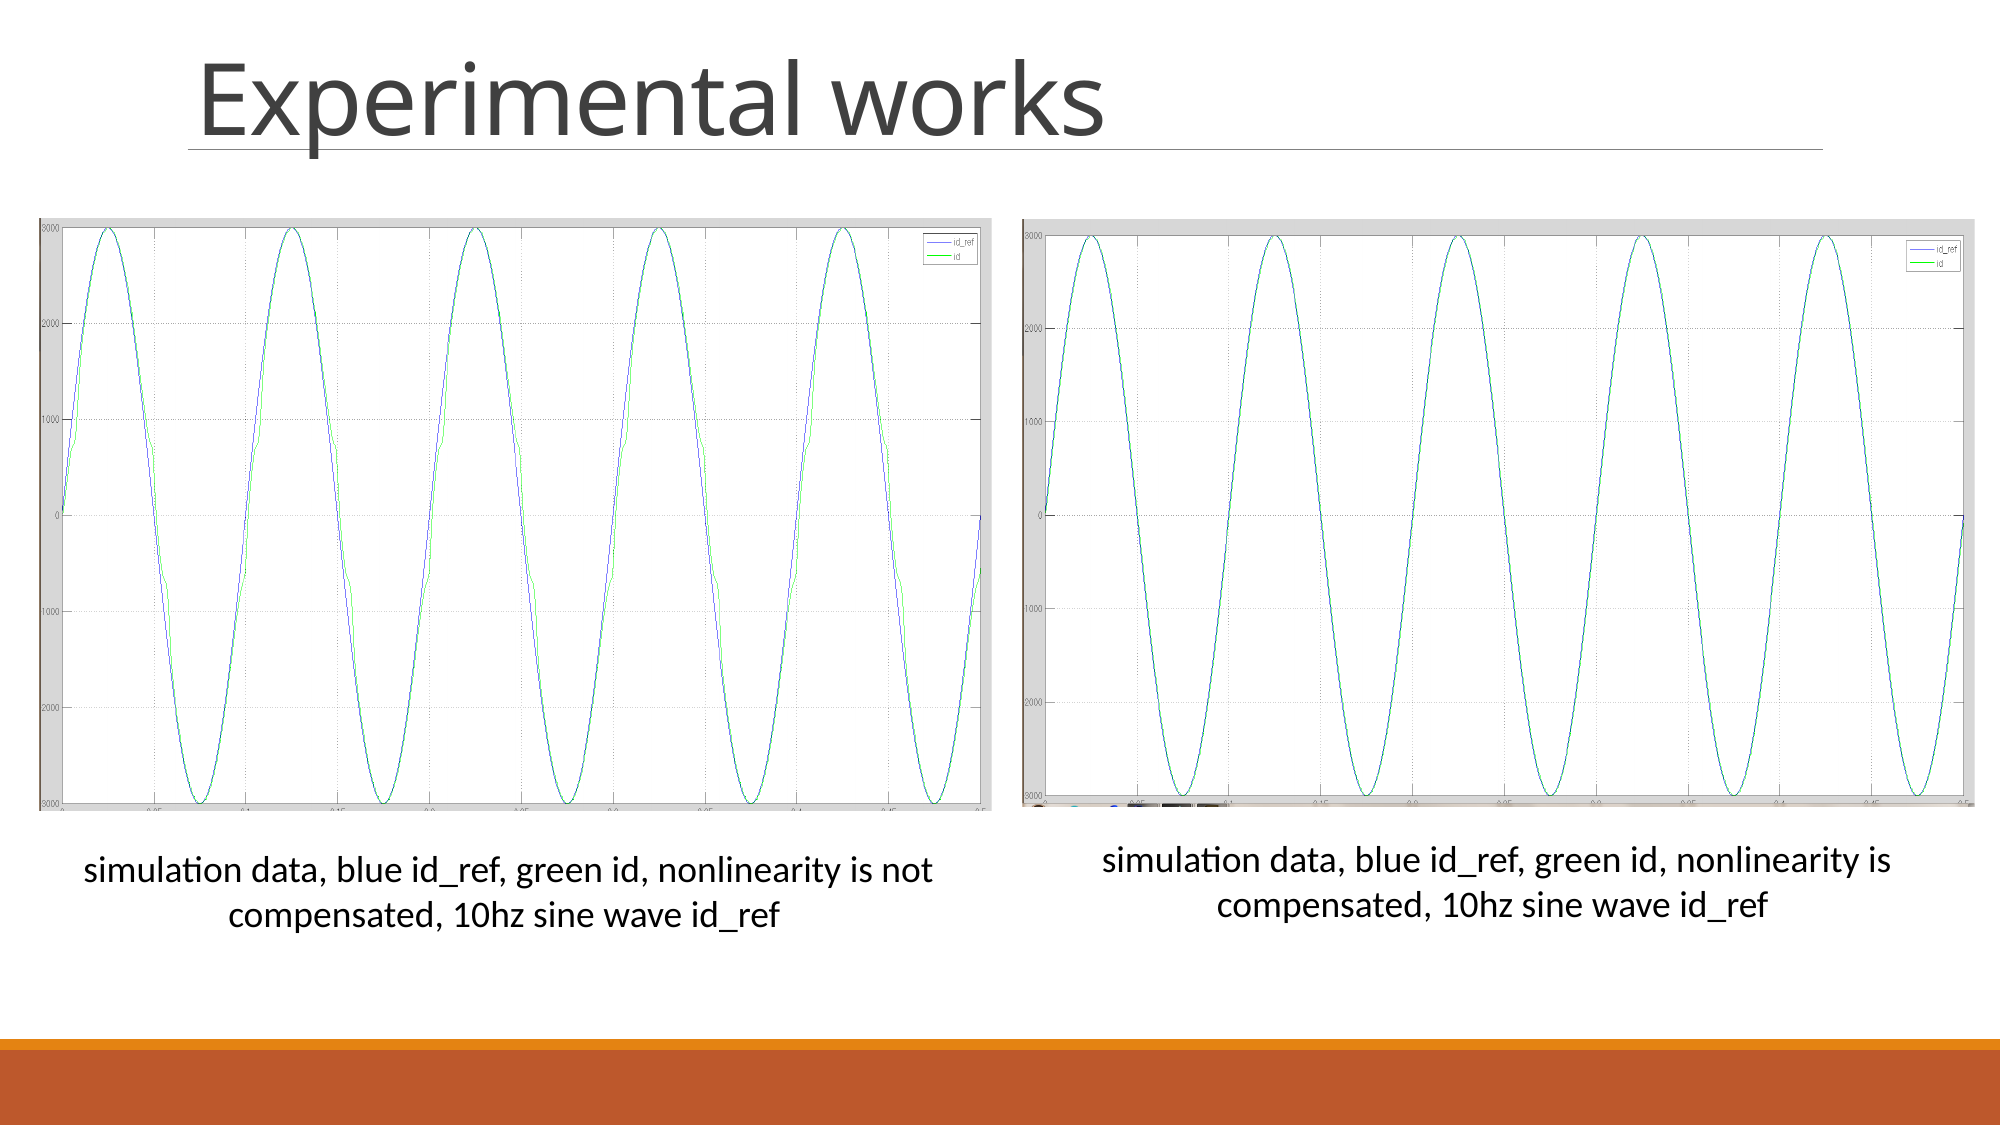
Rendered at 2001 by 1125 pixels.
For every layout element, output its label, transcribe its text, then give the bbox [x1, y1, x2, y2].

text_box simulation data, blue id_ref, green id, nonlinearity is compensated, 10hz sine wave id_ref [1024, 827, 1971, 933]
text_box simulation data, blue id_ref, green id, nonlinearity is not compensated, 10hz sine wave id_ref [43, 838, 975, 943]
picture [1021, 218, 1976, 807]
picture [38, 218, 993, 811]
title Experimental works [180, 39, 1830, 164]
